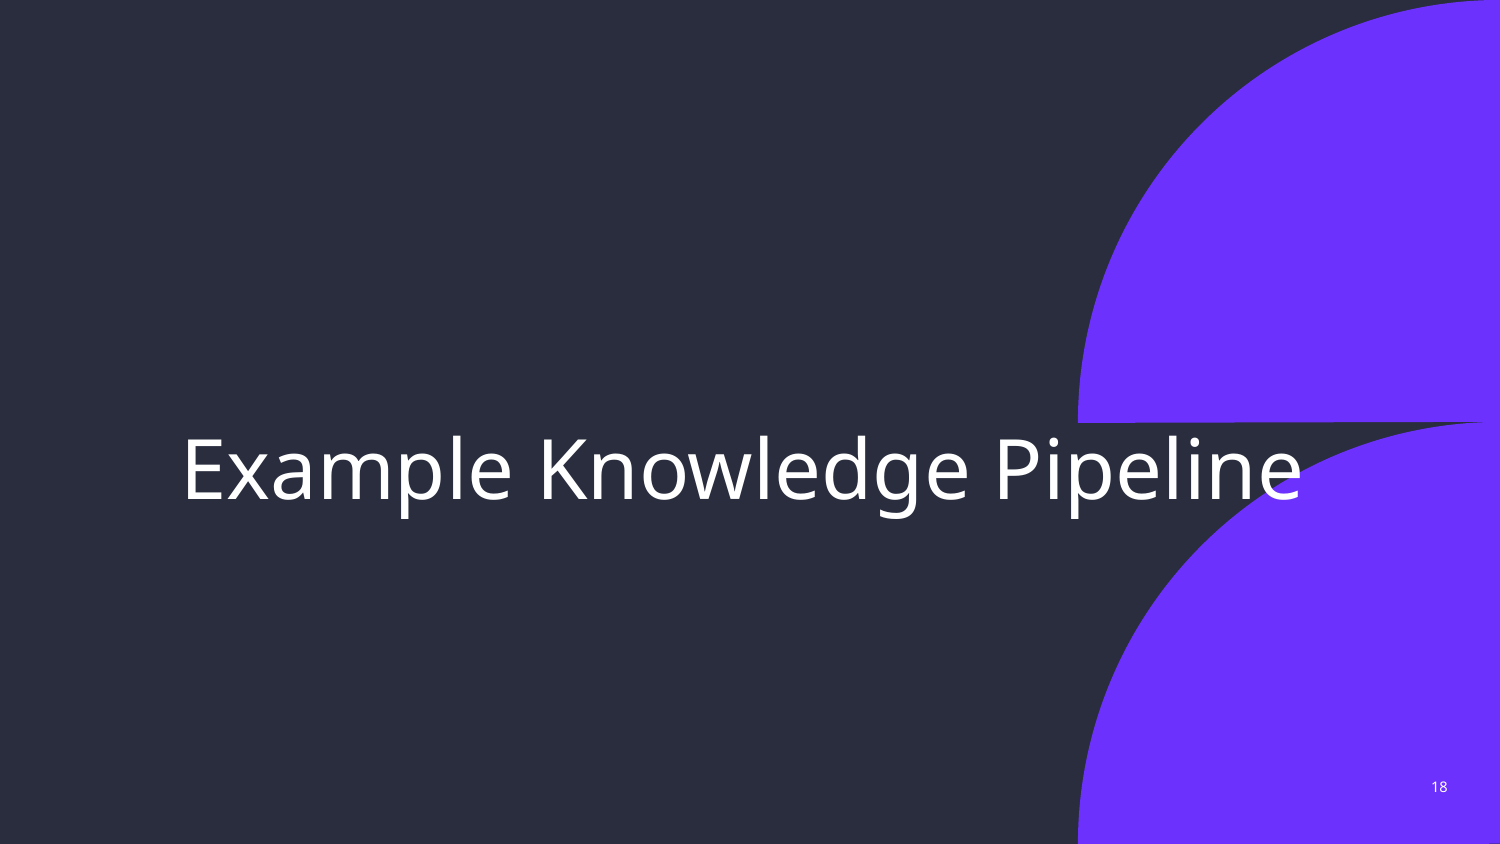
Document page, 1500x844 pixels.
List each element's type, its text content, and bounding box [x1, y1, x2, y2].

title Example Knowledge Pipeline [169, 294, 1331, 518]
